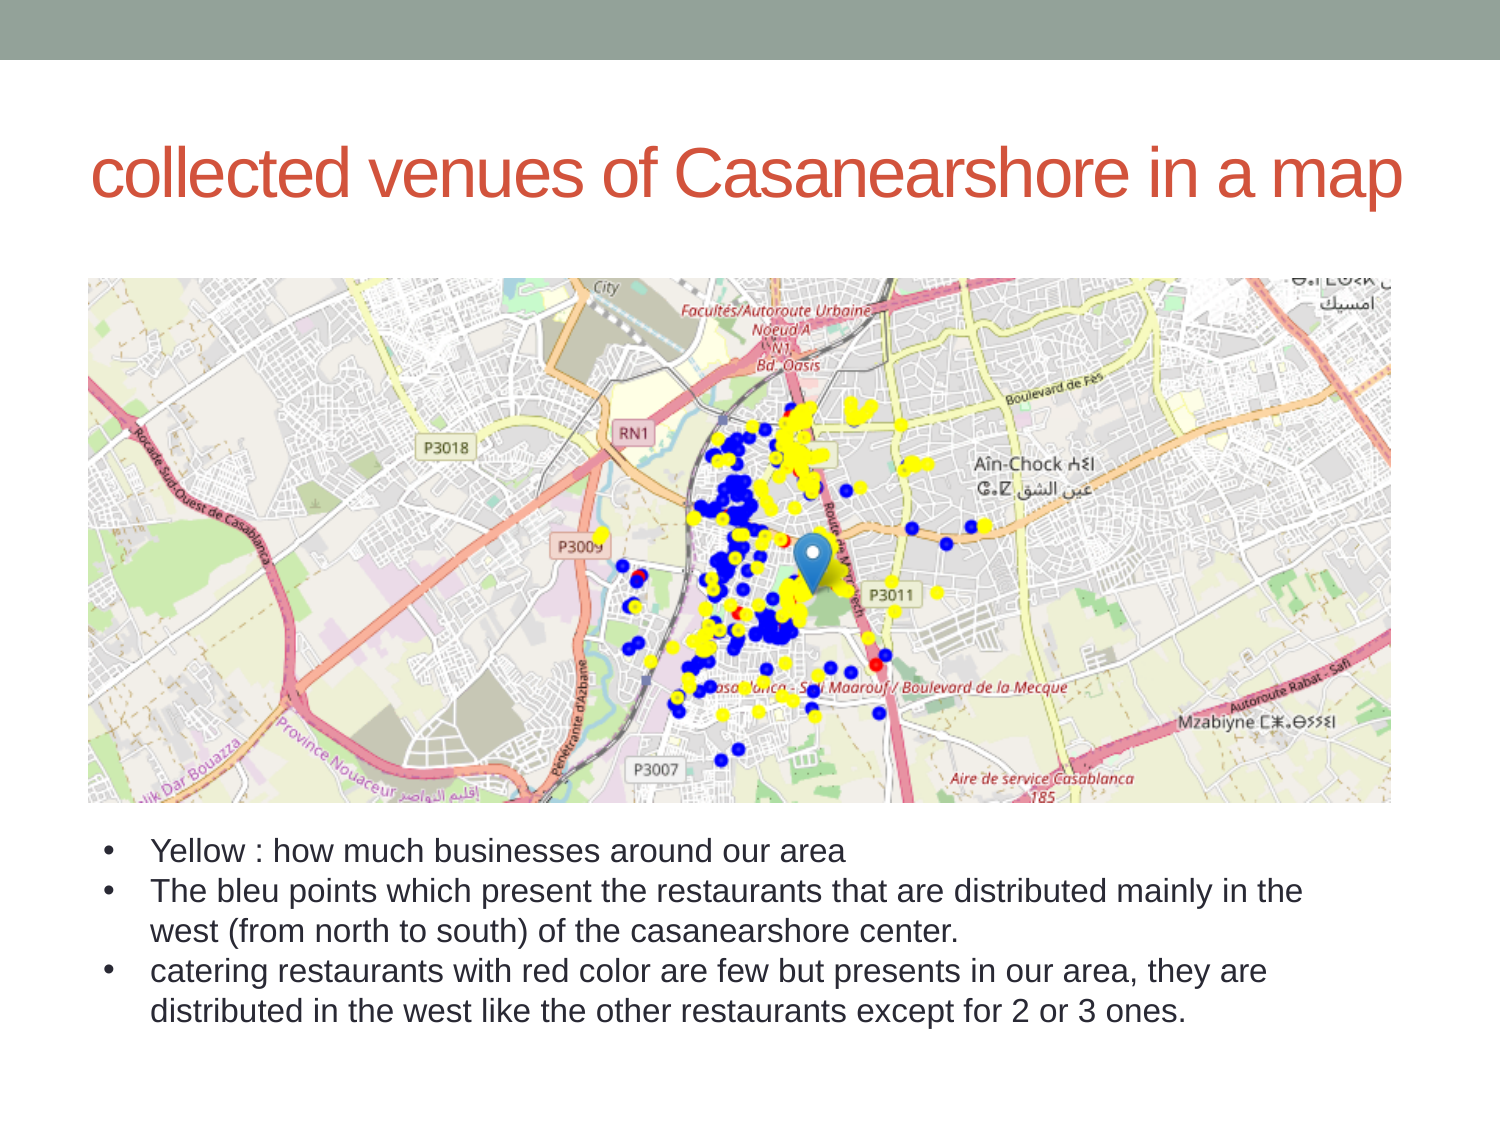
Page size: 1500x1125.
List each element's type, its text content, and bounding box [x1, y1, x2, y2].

text_box Yellow : how much businesses around our area The bleu points which present the restaurants that are distributed mainly in the west (from north to south) of the casanearshore center. catering restaurants with red color are few but presents in our area, they are distributed in the west like the other restaurants except for 2 or 3 ones. [88, 822, 1376, 1037]
title collected venues of Casanearshore in a map [75, 87, 1425, 250]
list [88, 278, 1391, 803]
